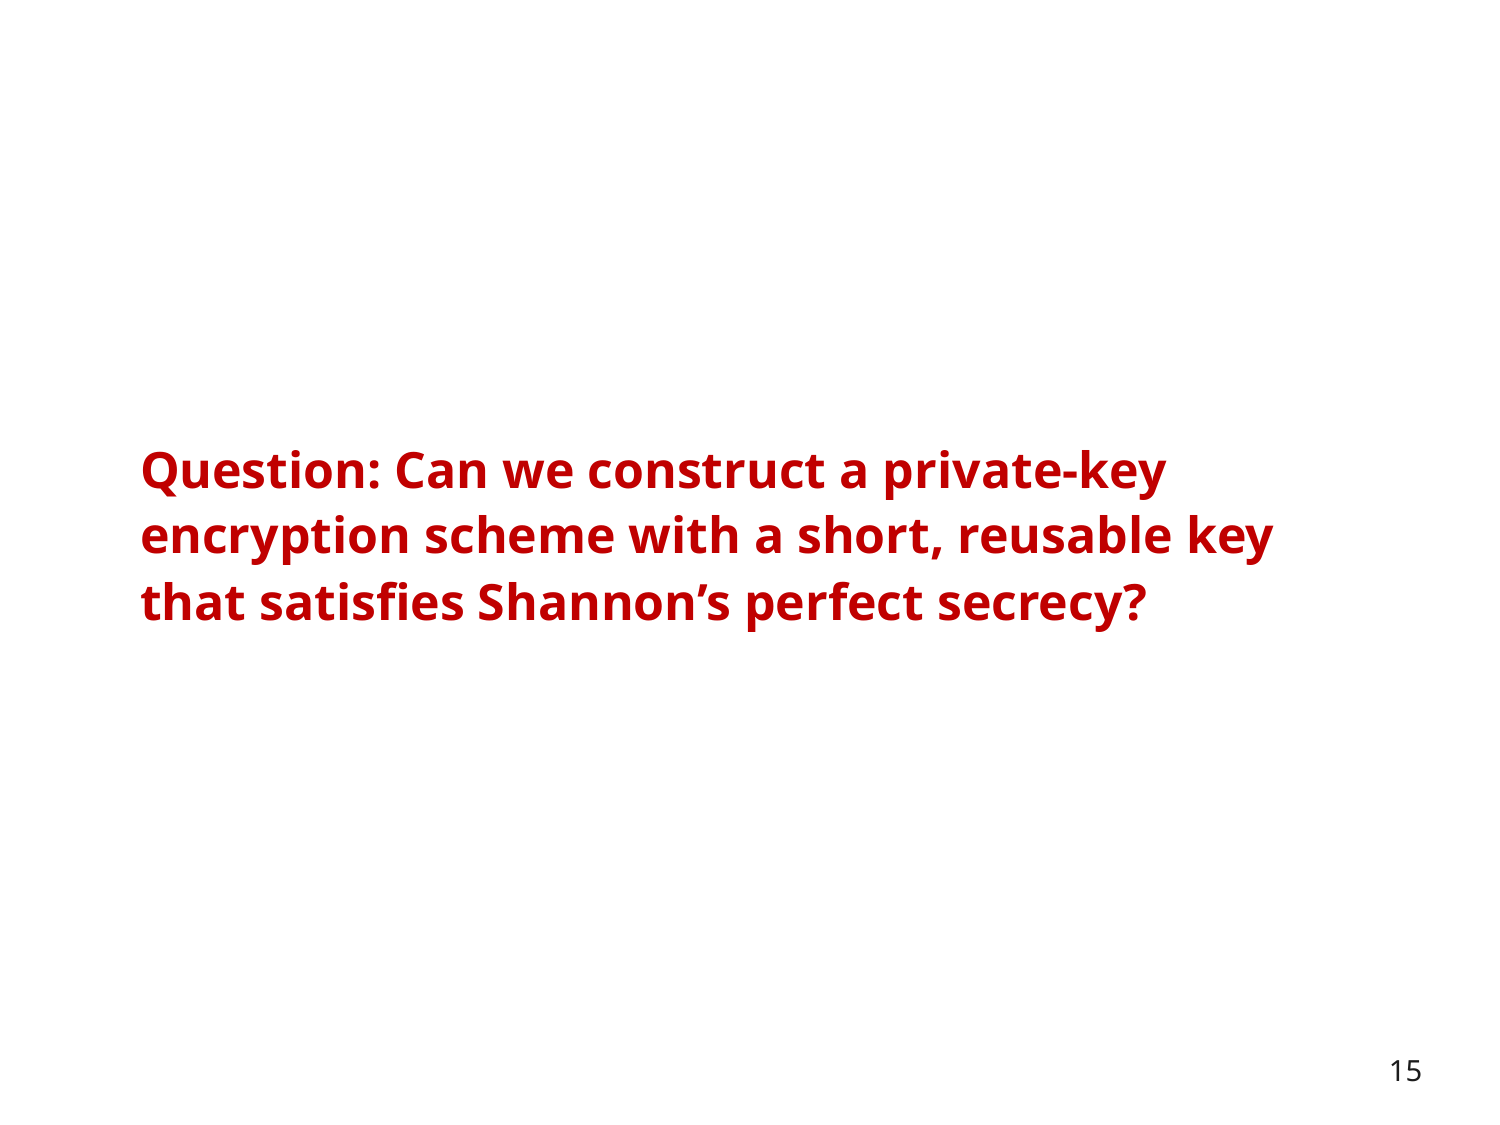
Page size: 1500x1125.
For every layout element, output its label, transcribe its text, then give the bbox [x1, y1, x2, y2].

title Question: Can we construct a private-key encryption scheme with a short, reusable key that satisfies Shannon’s perfect secrecy? [124, 324, 1401, 638]
slide_number 15 [1124, 1024, 1438, 1101]
